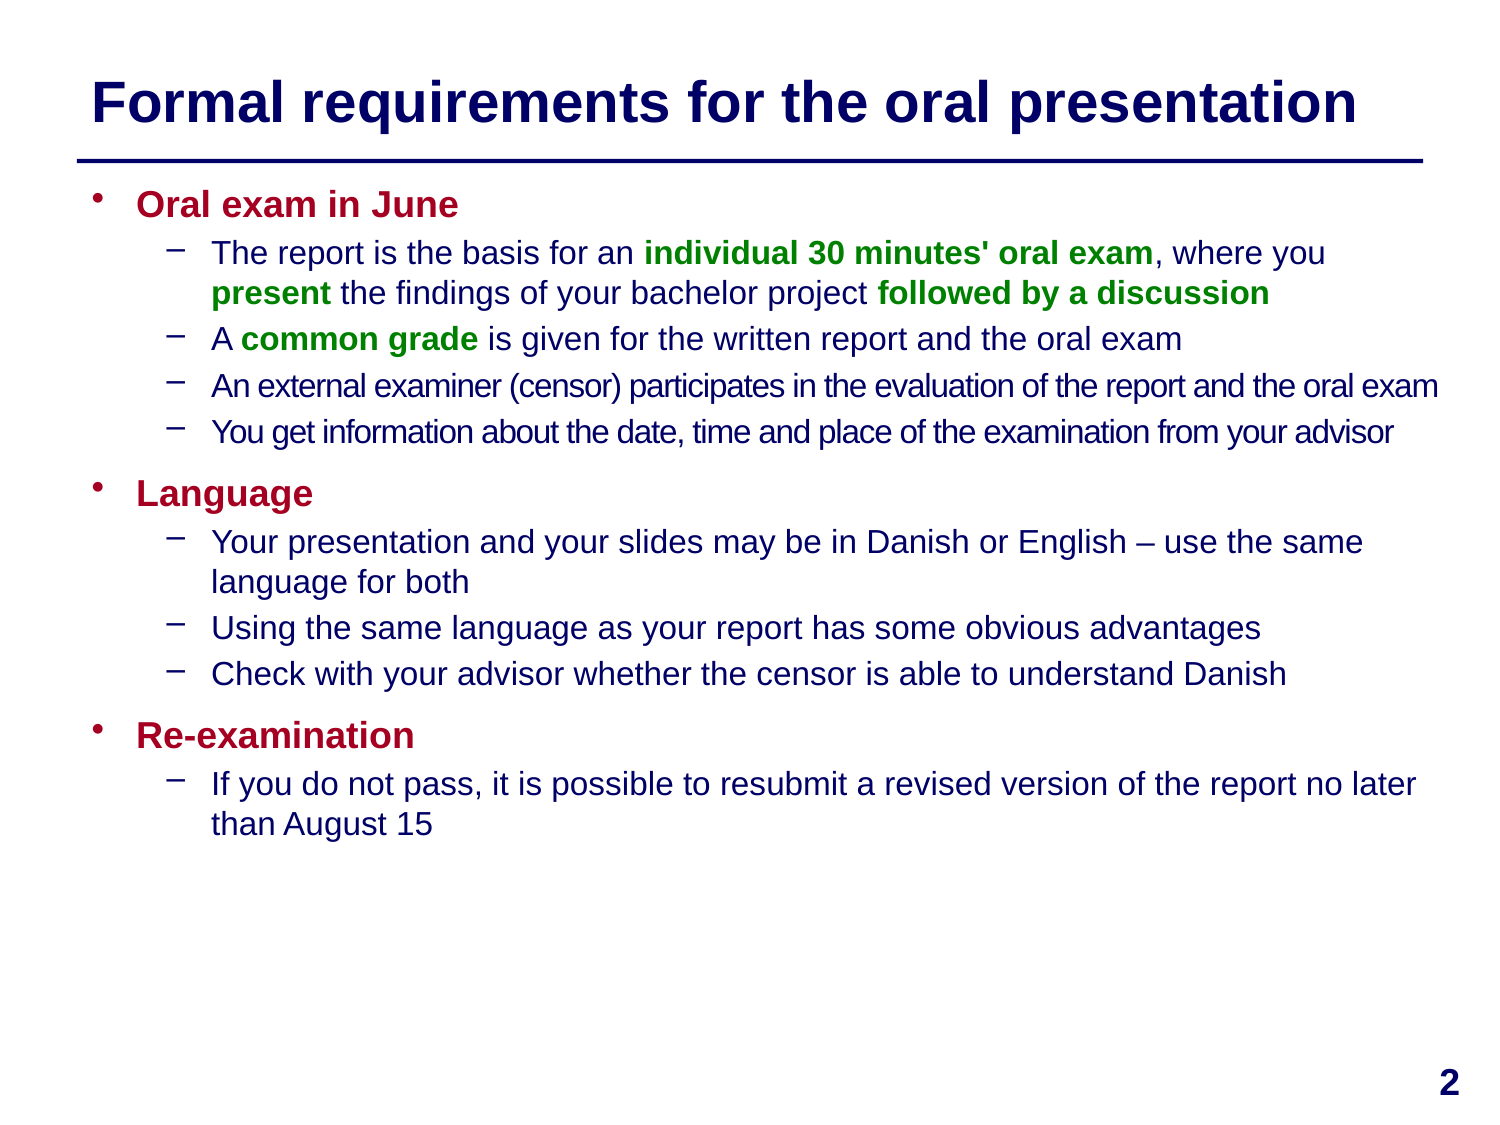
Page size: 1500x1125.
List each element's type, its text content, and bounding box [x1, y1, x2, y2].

text_box Oral exam in June The report is the basis for an individual 30 minutes' oral exam, where you present the findings of your bachelor project followed by a discussion A common grade is given for the written report and the oral exam An external examiner (censor) participates in the evaluation of the report and the oral exam You get information about the date, time and place of the examination from your advisor Language Your presentation and your slides may be in Danish or English – use the same language for both Using the same language as your report has some obvious advantages Check with your advisor whether the censor is able to understand Danish Re-examination If you do not pass, it is possible to resubmit a revised version of the report no later than August 15 [76, 172, 1459, 965]
slide_number 2 [1399, 1049, 1500, 1125]
title Formal requirements for the oral presentation [76, 42, 1483, 155]
